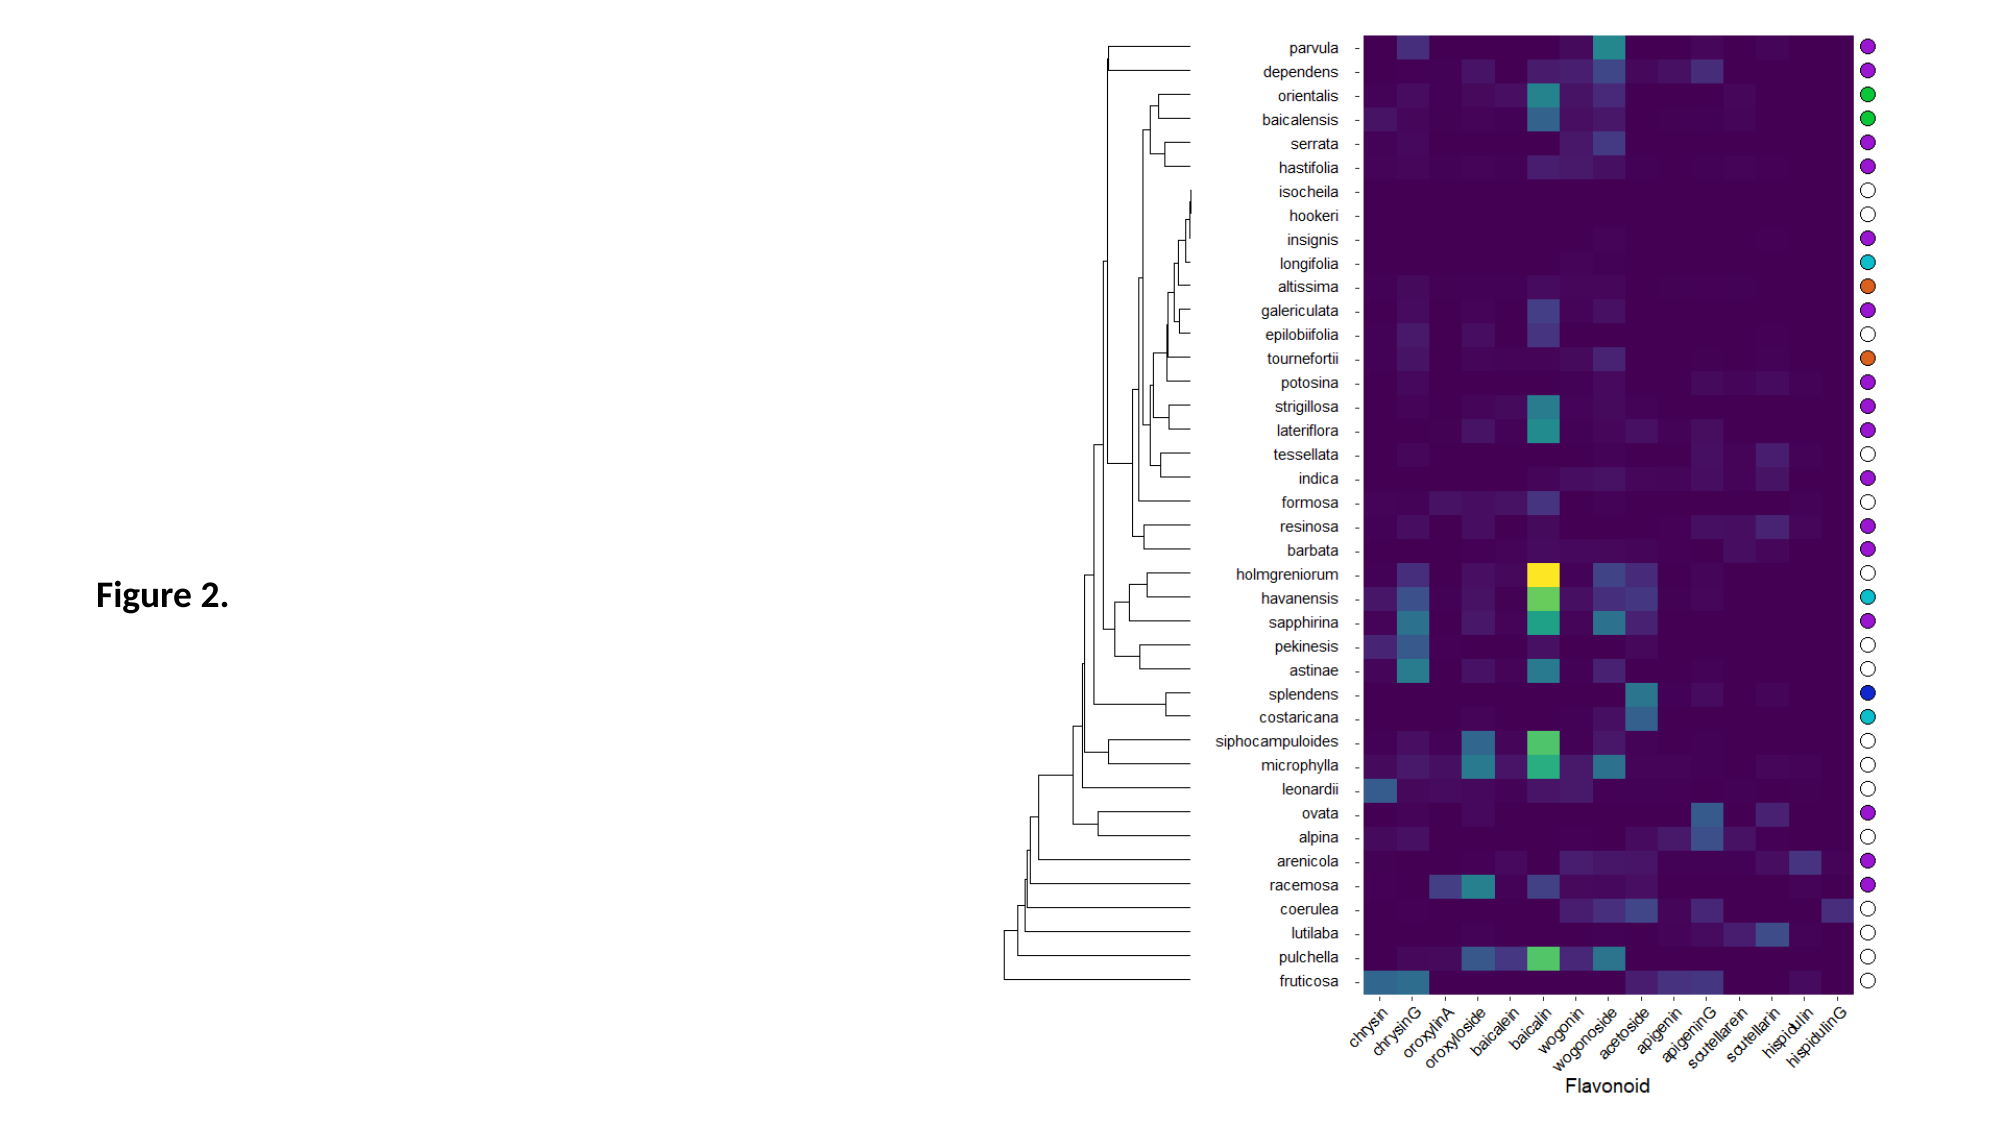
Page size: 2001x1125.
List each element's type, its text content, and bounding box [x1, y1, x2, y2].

picture [840, 0, 1883, 1125]
text_box Figure 2. [81, 562, 840, 623]
